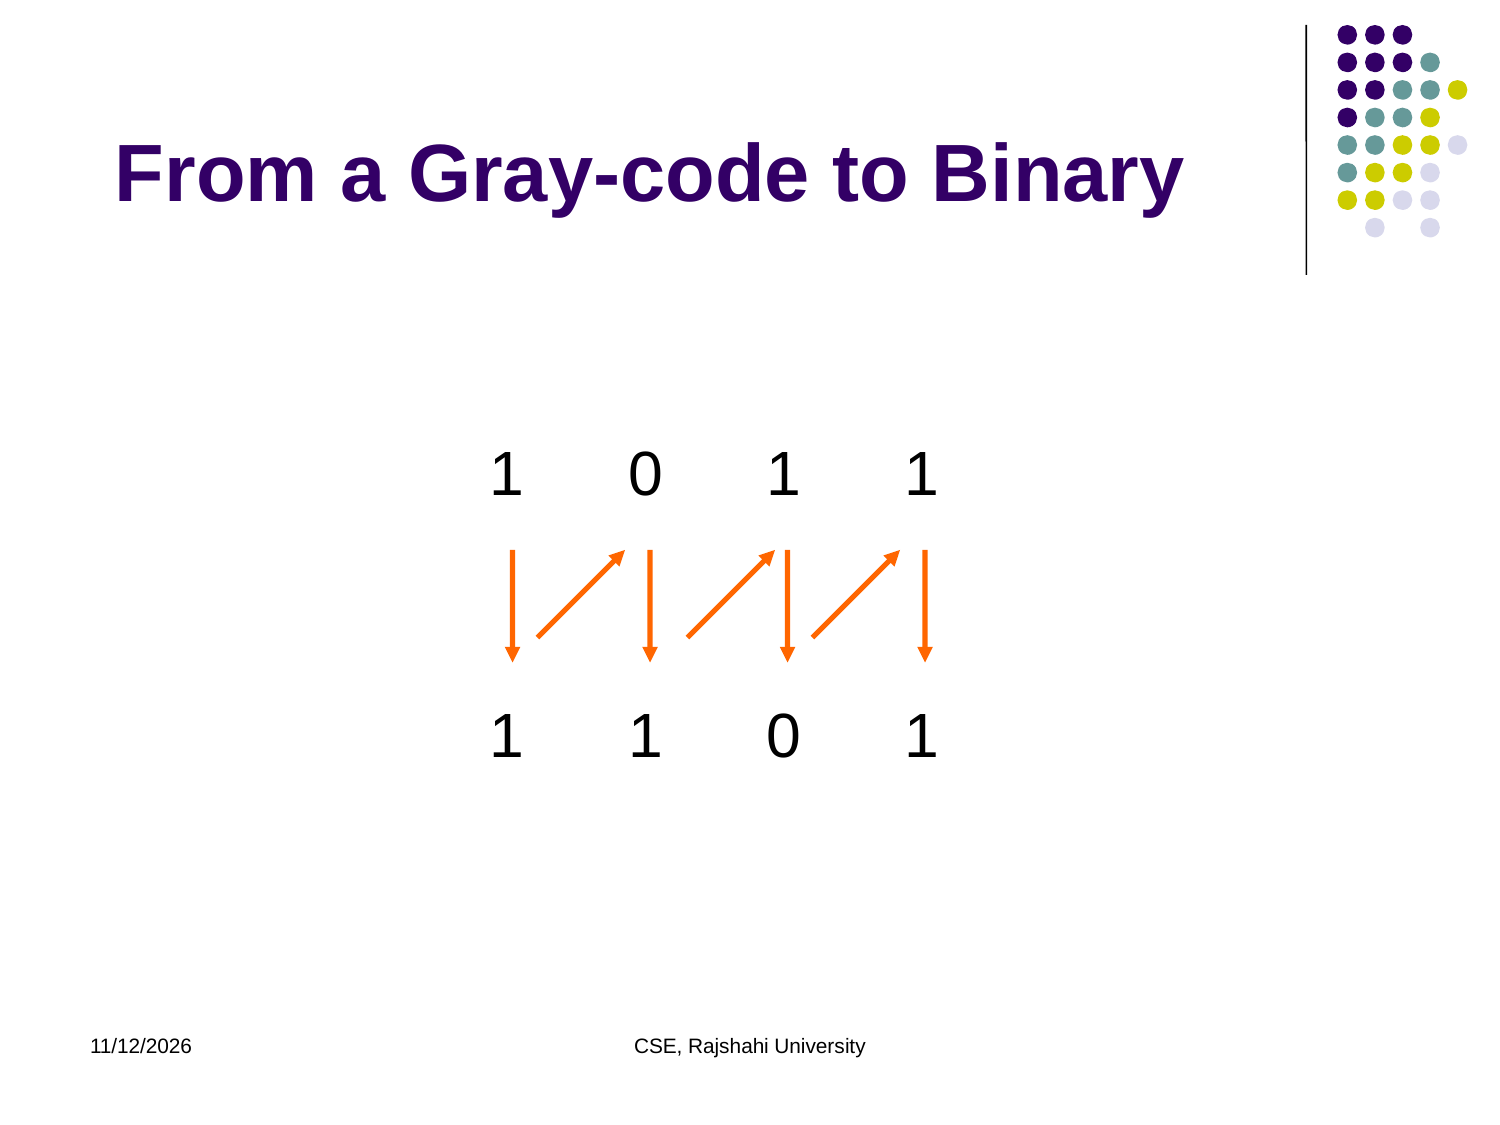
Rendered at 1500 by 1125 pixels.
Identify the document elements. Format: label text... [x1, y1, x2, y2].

title From a Gray-code to Binary [99, 75, 1338, 225]
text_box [512, 549, 926, 663]
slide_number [75, 1025, 425, 1100]
list 1 0 1 1 1 1 0 1 [474, 425, 1000, 818]
footer CSE, Rajshahi University [512, 1025, 988, 1100]
